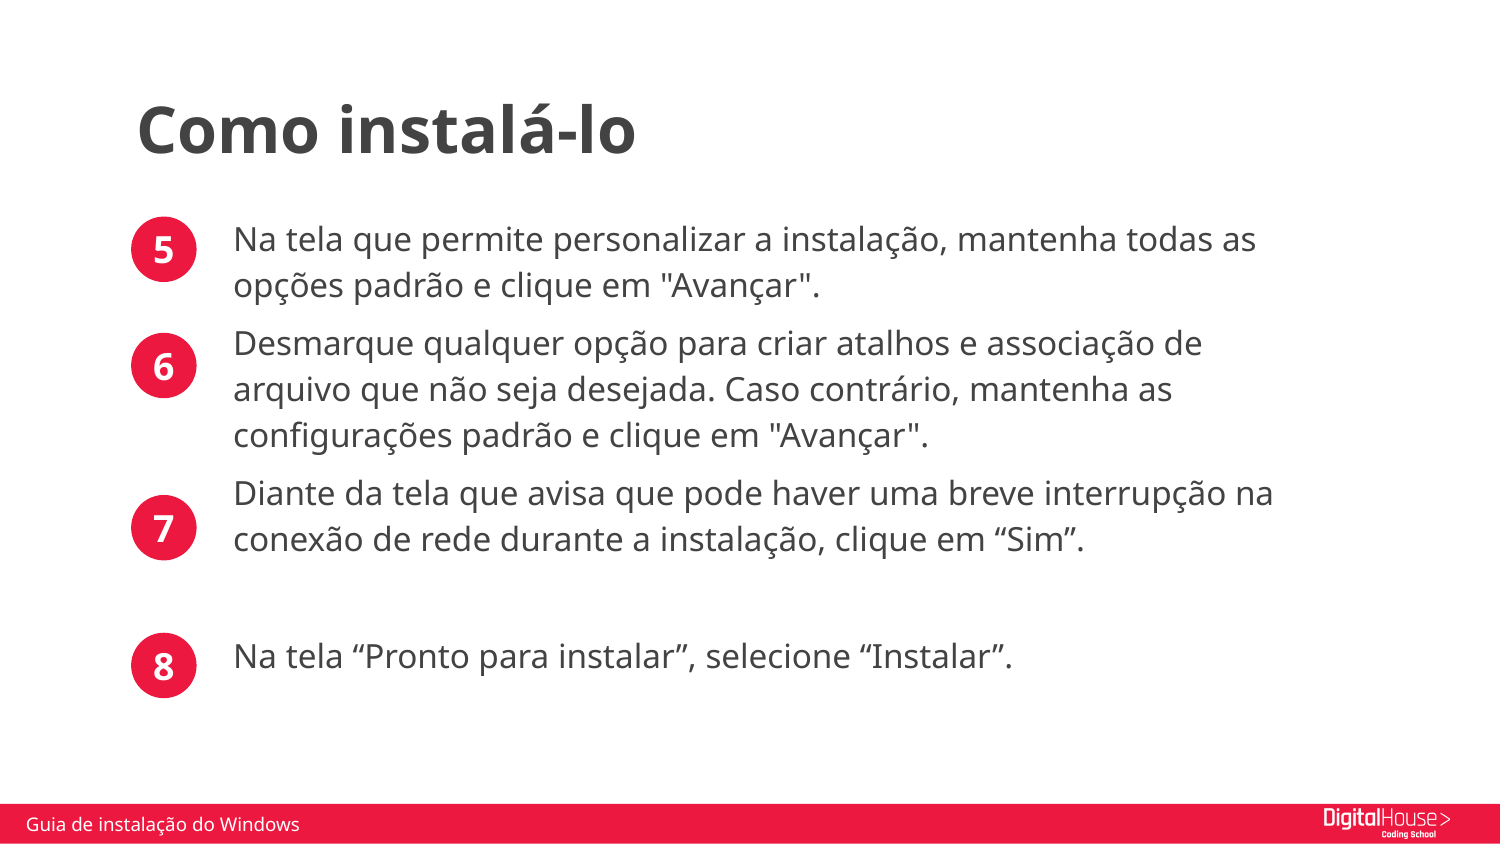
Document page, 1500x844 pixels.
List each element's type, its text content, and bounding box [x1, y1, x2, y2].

text_box Guia de instalação do Windows [18, 812, 378, 836]
text_box [0, 803, 1500, 844]
text_box 8 [131, 627, 197, 703]
text_box 7 [131, 489, 197, 565]
text_box 6 [131, 327, 197, 403]
text_box Na tela que permite personalizar a instalação, mantenha todas as opções padrão e clique em "Avançar". Desmarque qualquer opção para criar atalhos e associação de arquivo que não seja desejada. Caso contrário, mantenha as configurações padrão e clique em "Avançar". Diante da tela que avisa que pode haver uma breve interrupção na conexão de rede durante a instalação, clique em “Sim”. Na tela “Pronto para instalar”, selecione “Instalar”. [218, 196, 1324, 803]
picture [1324, 808, 1451, 839]
text_box Como instalá-lo [121, 96, 1054, 183]
text_box 5 [131, 211, 197, 287]
